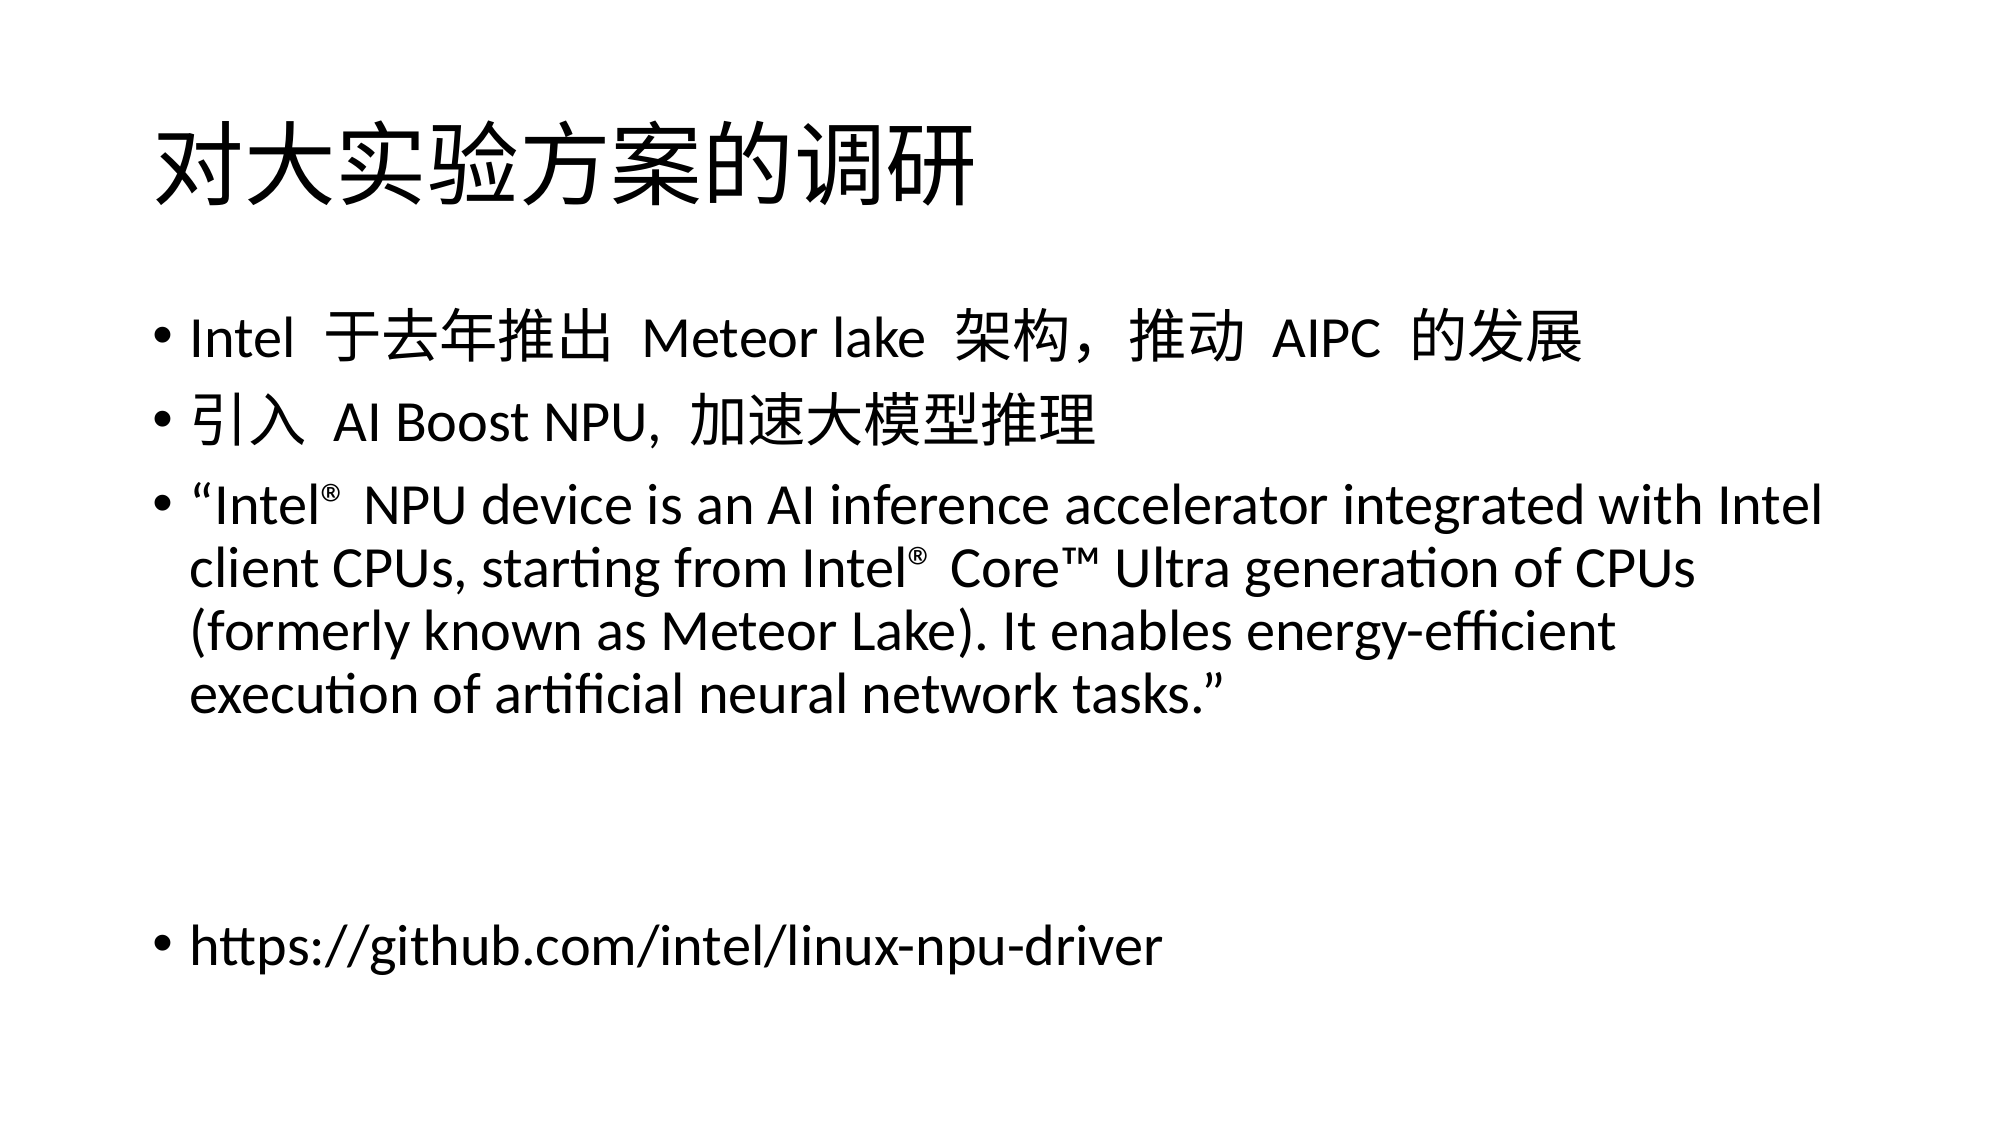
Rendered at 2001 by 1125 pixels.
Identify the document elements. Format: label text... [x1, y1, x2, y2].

list Intel 于去年推出 Meteor lake 架构，推动 AIPC 的发展 引入 AI Boost NPU, 加速大模型推理 “Intel® NPU device is an AI inference accelerator integrated with Intel client CPUs, starting from Intel® Core™ Ultra generation of CPUs (formerly known as Meteor Lake). It enables energy-efficient execution of artificial neural network tasks.” https://github.com/intel/linux-npu-driver [137, 299, 1863, 1014]
title 对大实验方案的调研 [137, 59, 1863, 278]
